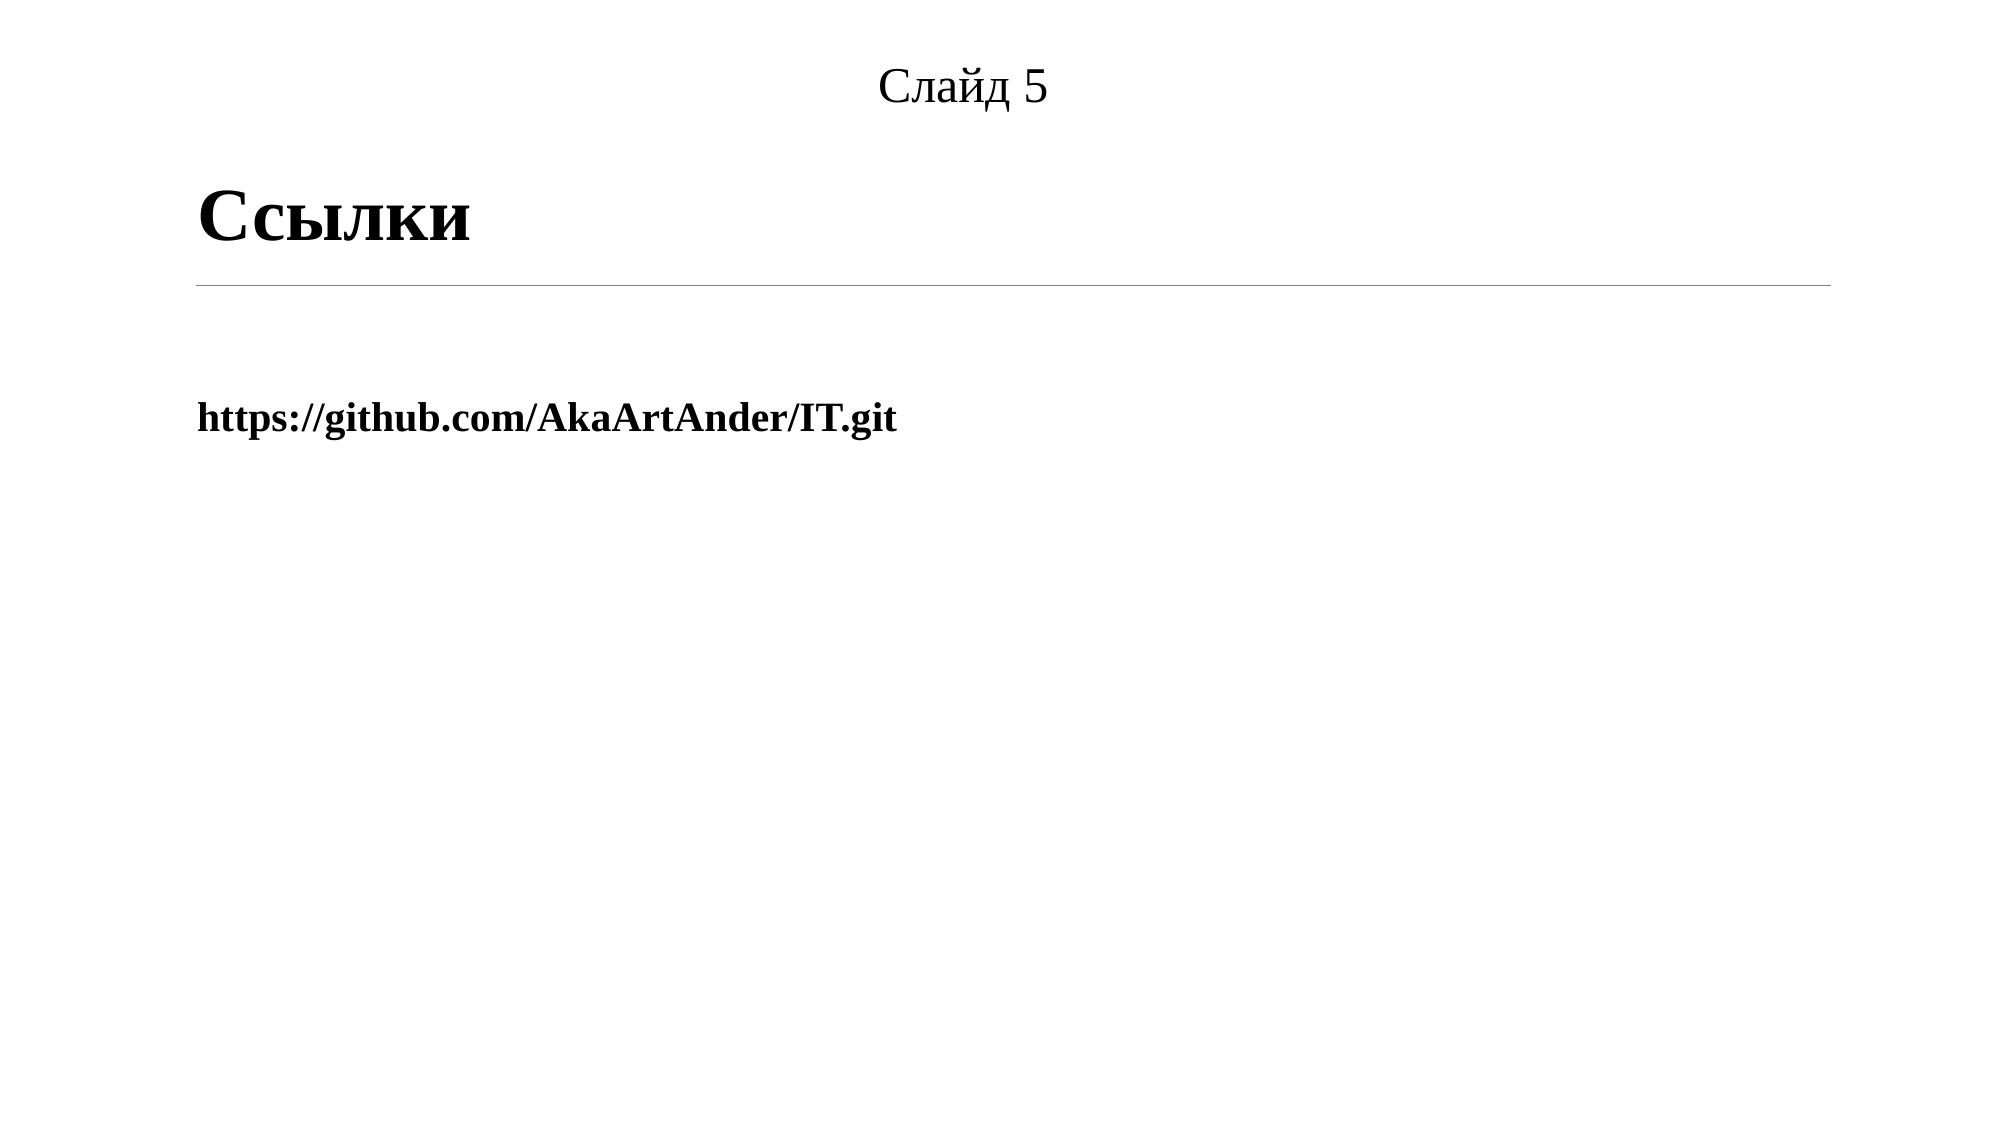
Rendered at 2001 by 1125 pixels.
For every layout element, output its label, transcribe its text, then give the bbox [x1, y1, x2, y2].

text_box https://github.com/AkaArtAnder/IT.git [182, 357, 1870, 447]
text_box Ссылки [182, 170, 1744, 264]
text_box Слайд 5 [849, 44, 1077, 120]
